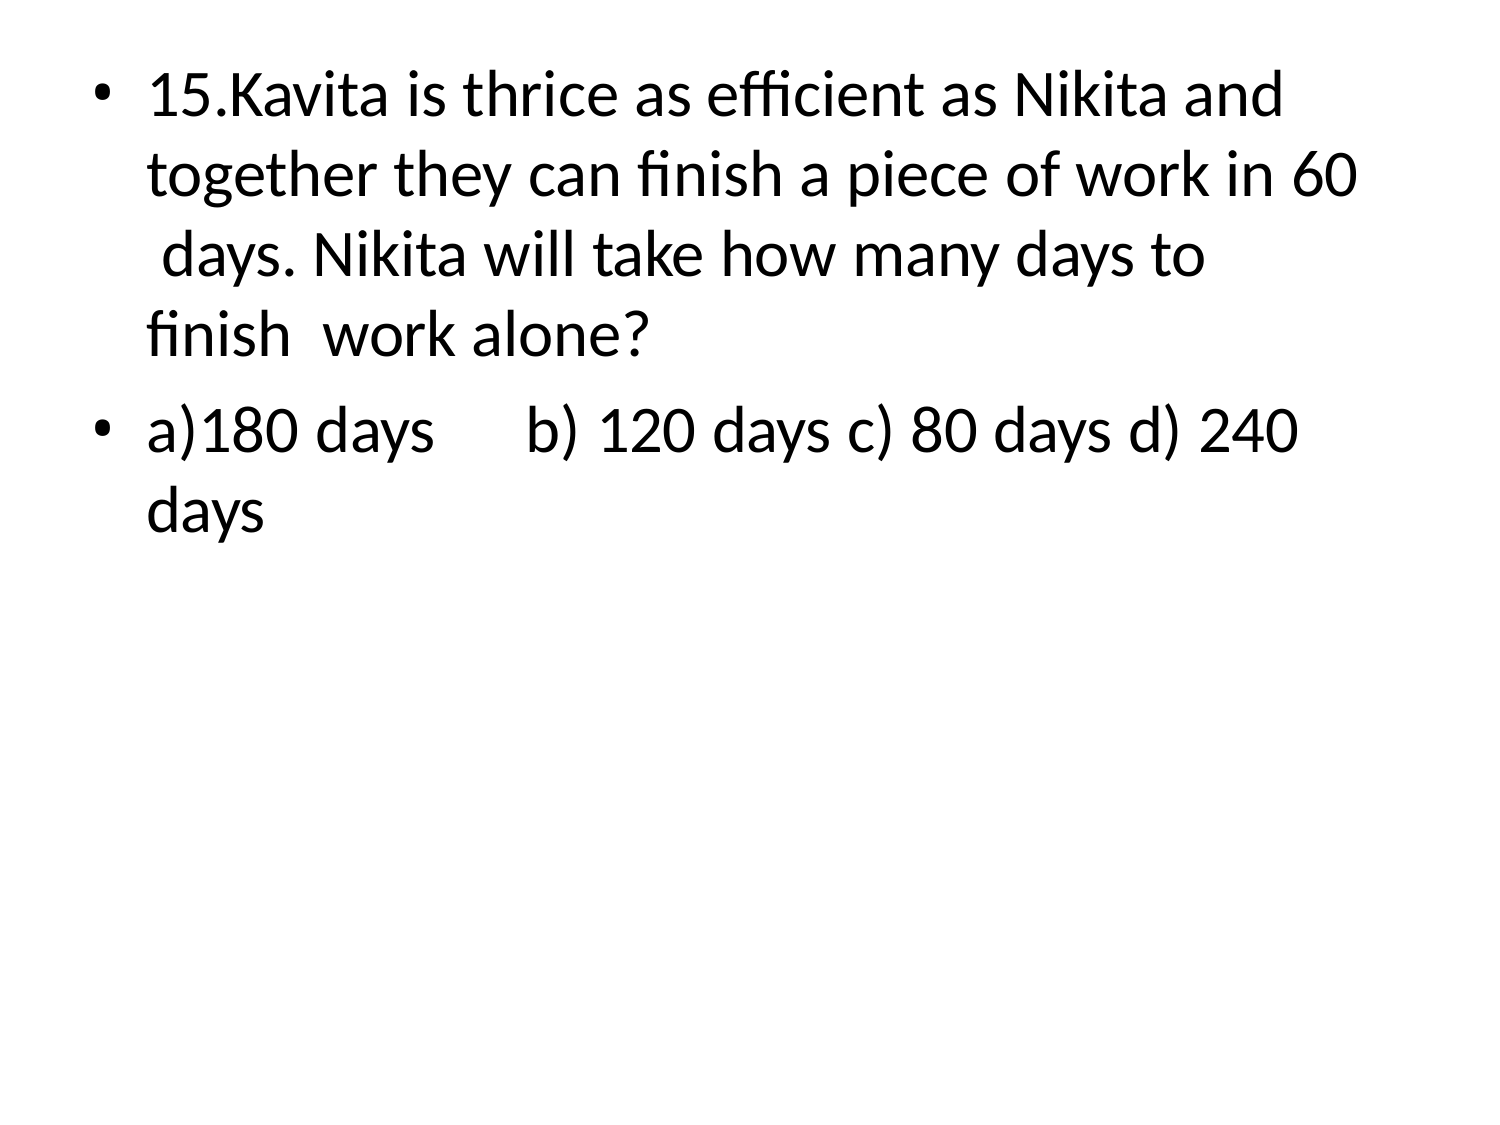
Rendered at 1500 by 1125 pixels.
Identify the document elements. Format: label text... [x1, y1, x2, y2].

text_box 15.Kavita is thrice as efficient as Nikita and together they can finish a piece of work in 60 days. Nikita will take how many days to finish work alone? a)180 days b) 120 days c) 80 days d) 240 days [87, 48, 1385, 547]
